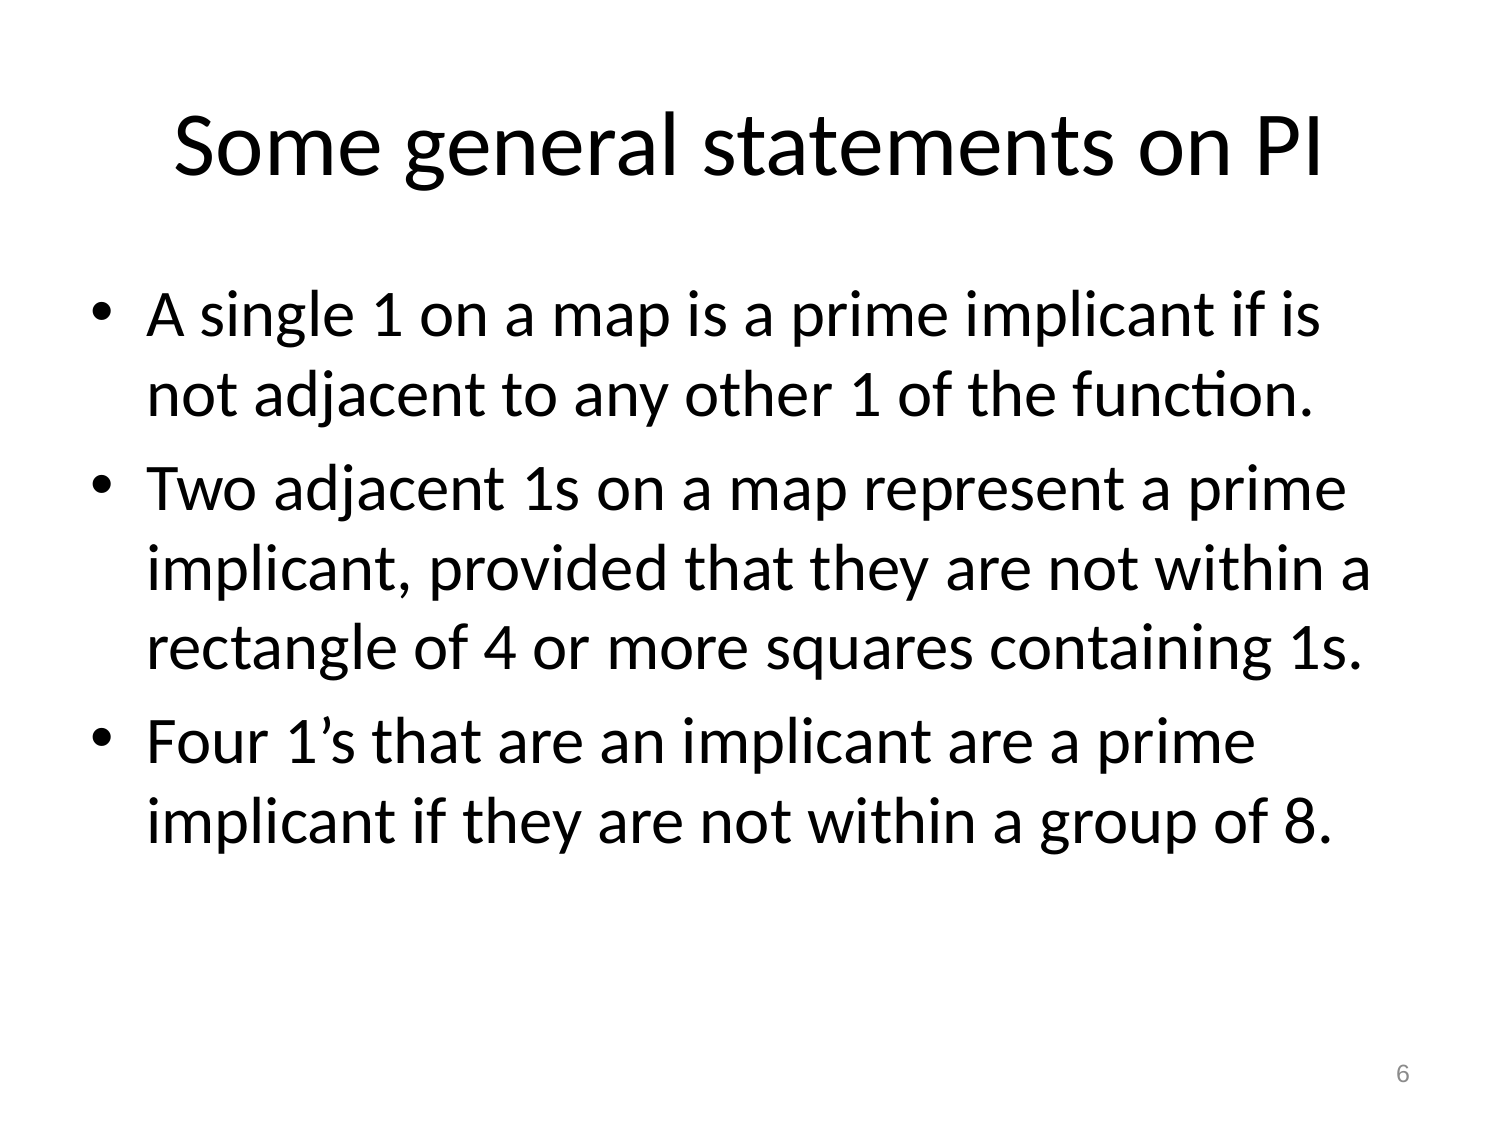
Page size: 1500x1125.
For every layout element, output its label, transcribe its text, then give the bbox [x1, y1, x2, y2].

list A single 1 on a map is a prime implicant if is not adjacent to any other 1 of the function. Two adjacent 1s on a map represent a prime implicant, provided that they are not within a rectangle of 4 or more squares containing 1s. Four 1’s that are an implicant are a prime implicant if they are not within a group of 8. [75, 262, 1425, 1005]
title Some general statements on PI [75, 45, 1425, 233]
slide_number 6 [1074, 1042, 1425, 1103]
